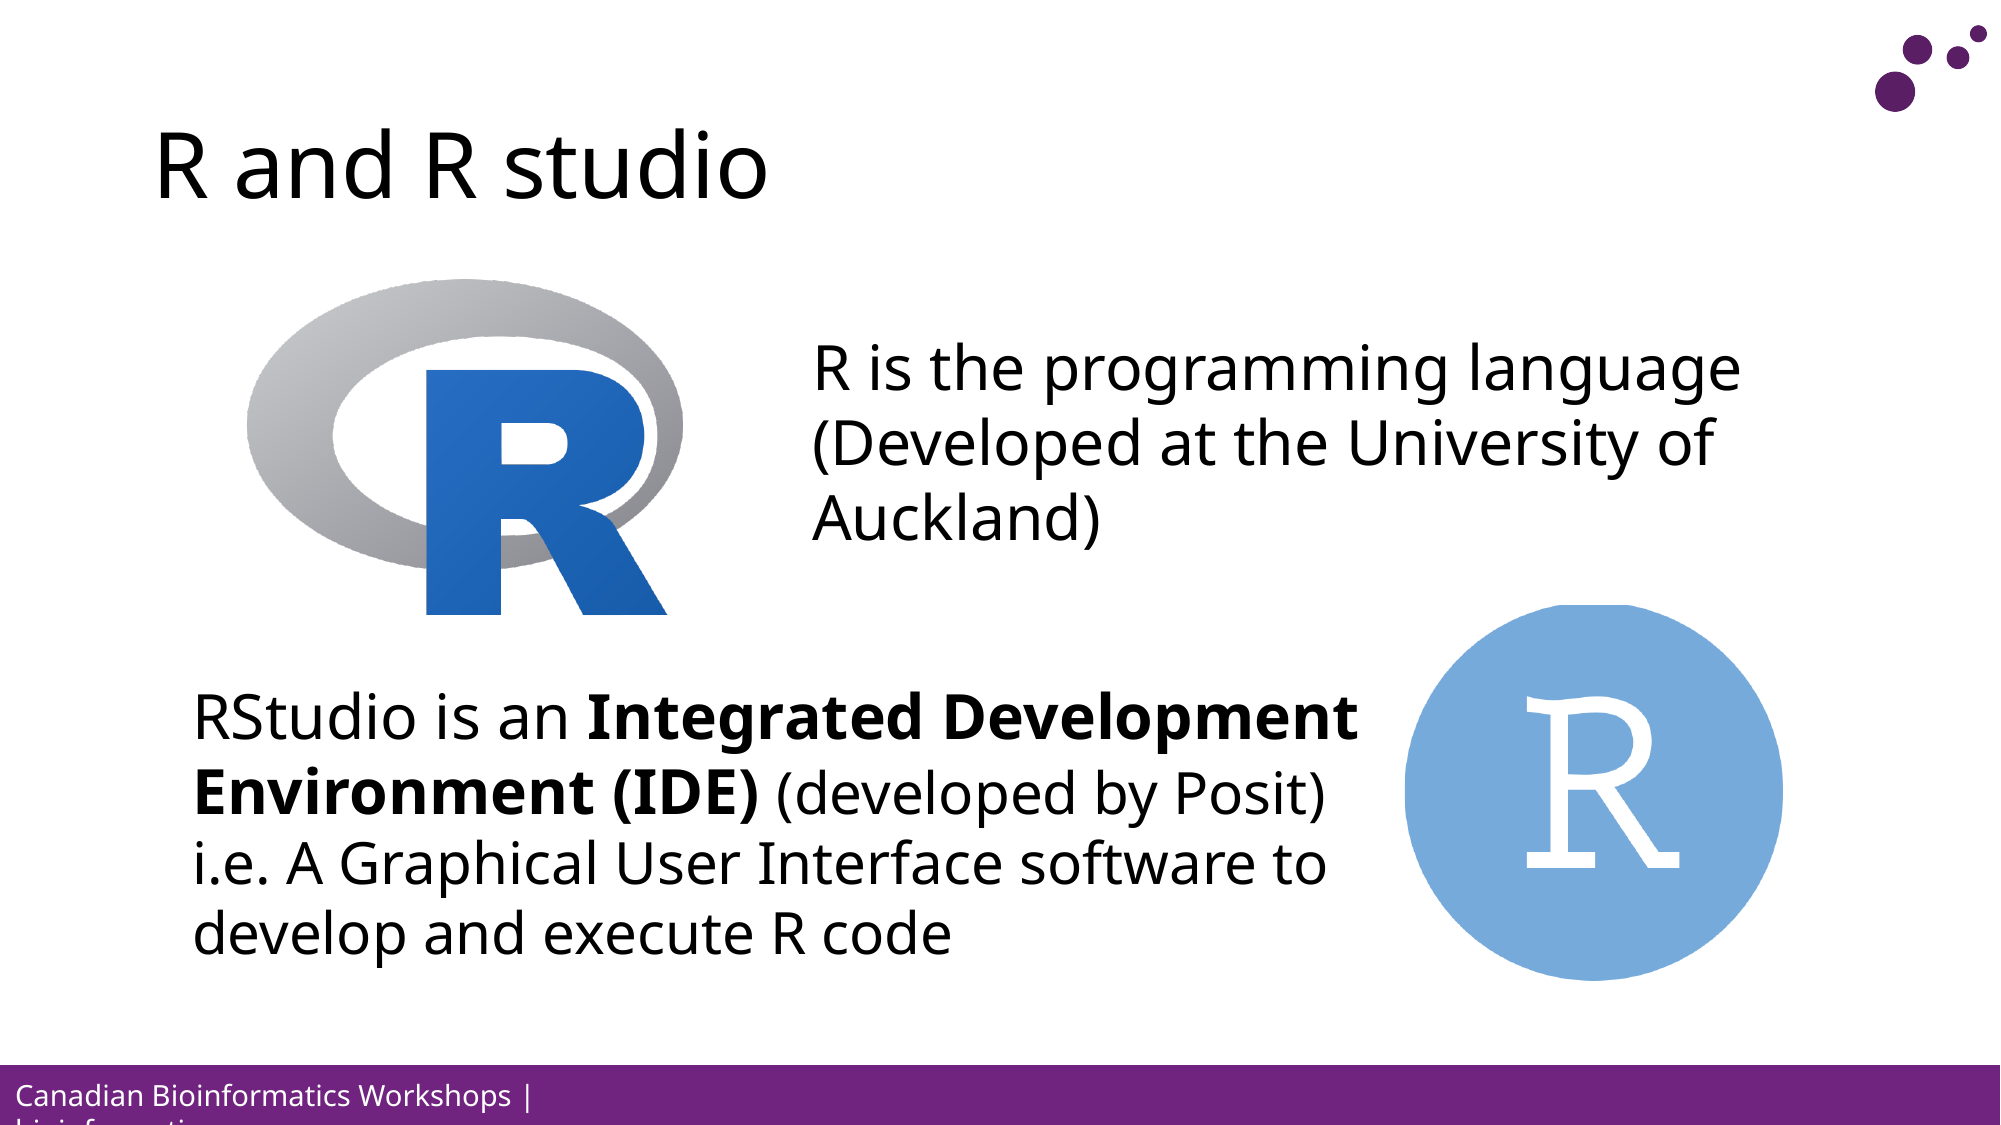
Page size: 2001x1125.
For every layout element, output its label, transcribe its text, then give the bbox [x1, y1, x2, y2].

list R is the programming language (Developed at the University of Auckland) [778, 320, 1863, 606]
text_box RStudio is an Integrated Development Environment (IDE) (developed by Posit) i.e. A Graphical User Interface software to develop and execute R code [158, 669, 1399, 974]
picture [1862, 0, 2000, 138]
picture [1404, 605, 1819, 989]
picture [245, 277, 685, 617]
title R and R studio [137, 59, 1863, 278]
